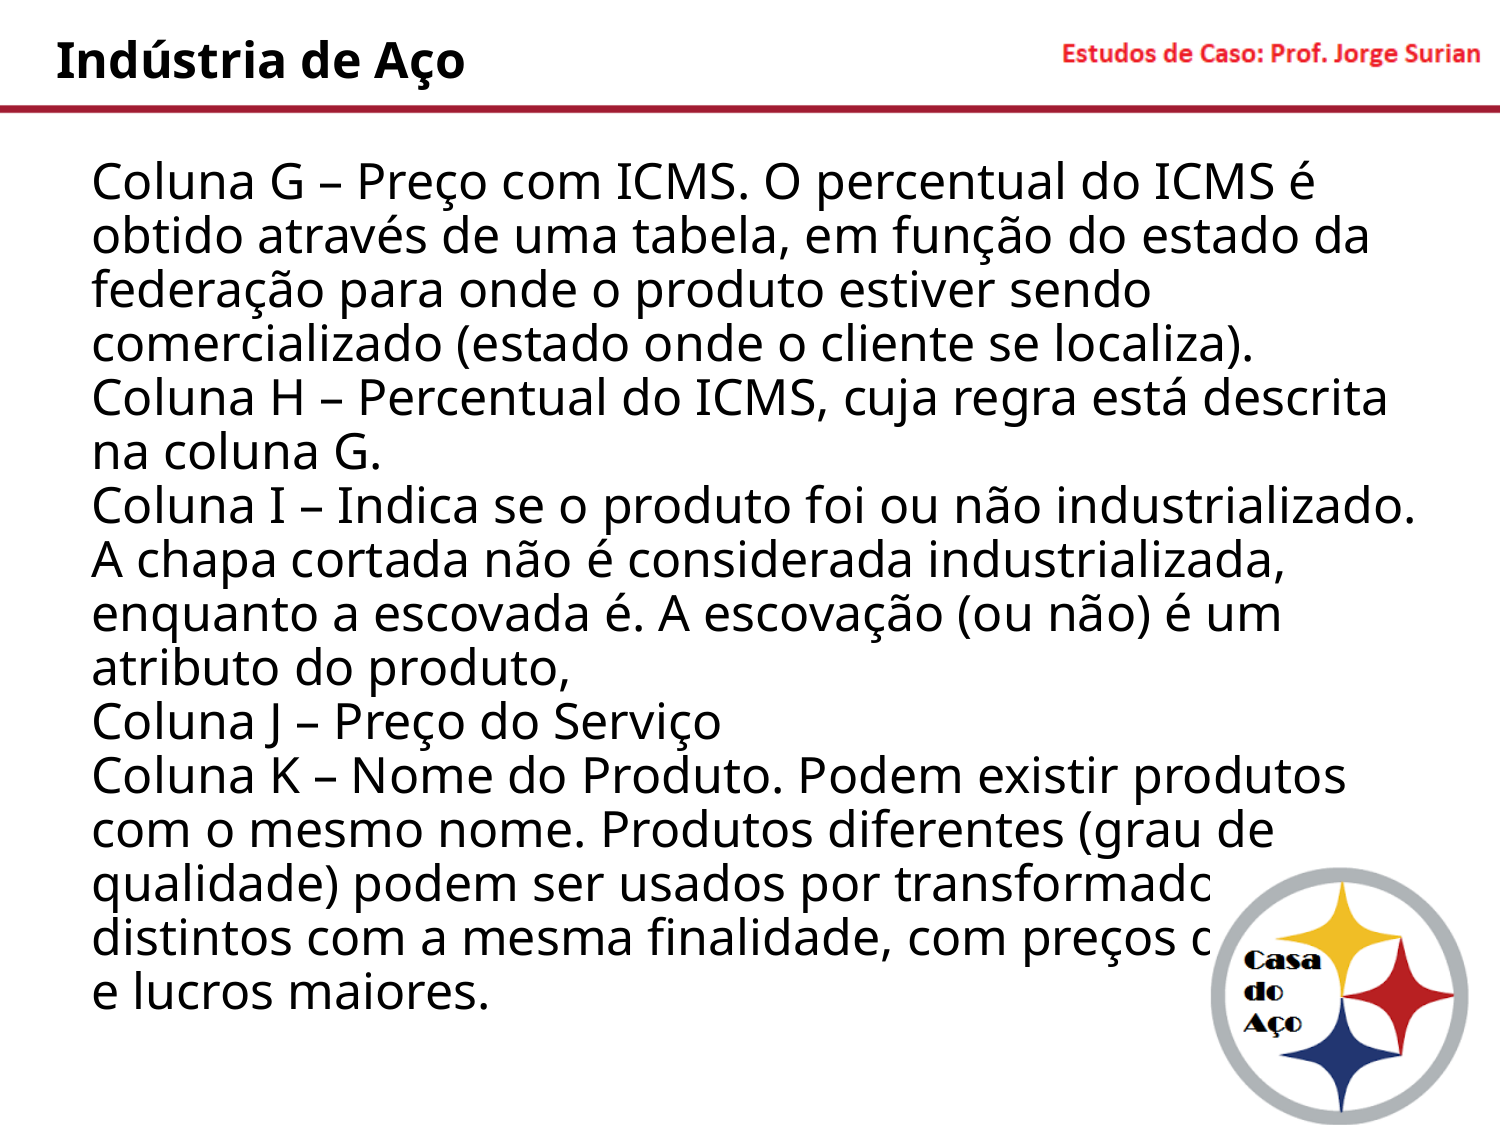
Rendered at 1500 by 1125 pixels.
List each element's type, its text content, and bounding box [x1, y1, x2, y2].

picture [0, 9, 1500, 1125]
title Indústria de Aço [40, 27, 1392, 97]
list Coluna G – Preço com ICMS. O percentual do ICMS é obtido através de uma tabela, em função do estado da federação para onde o produto estiver sendo comercializado (estado onde o cliente se localiza). Coluna H – Percentual do ICMS, cuja regra está descrita na coluna G. Coluna I – Indica se o produto foi ou não industrializado. A chapa cortada não é considerada industrializada, enquanto a escovada é. A escovação (ou não) é um atributo do produto, Coluna J – Preço do Serviço Coluna K – Nome do Produto. Podem existir produtos com o mesmo nome. Produtos diferentes (grau de qualidade) podem ser usados por transformadores distintos com a mesma finalidade, com preços distintos e lucros maiores. [29, 148, 1436, 1071]
